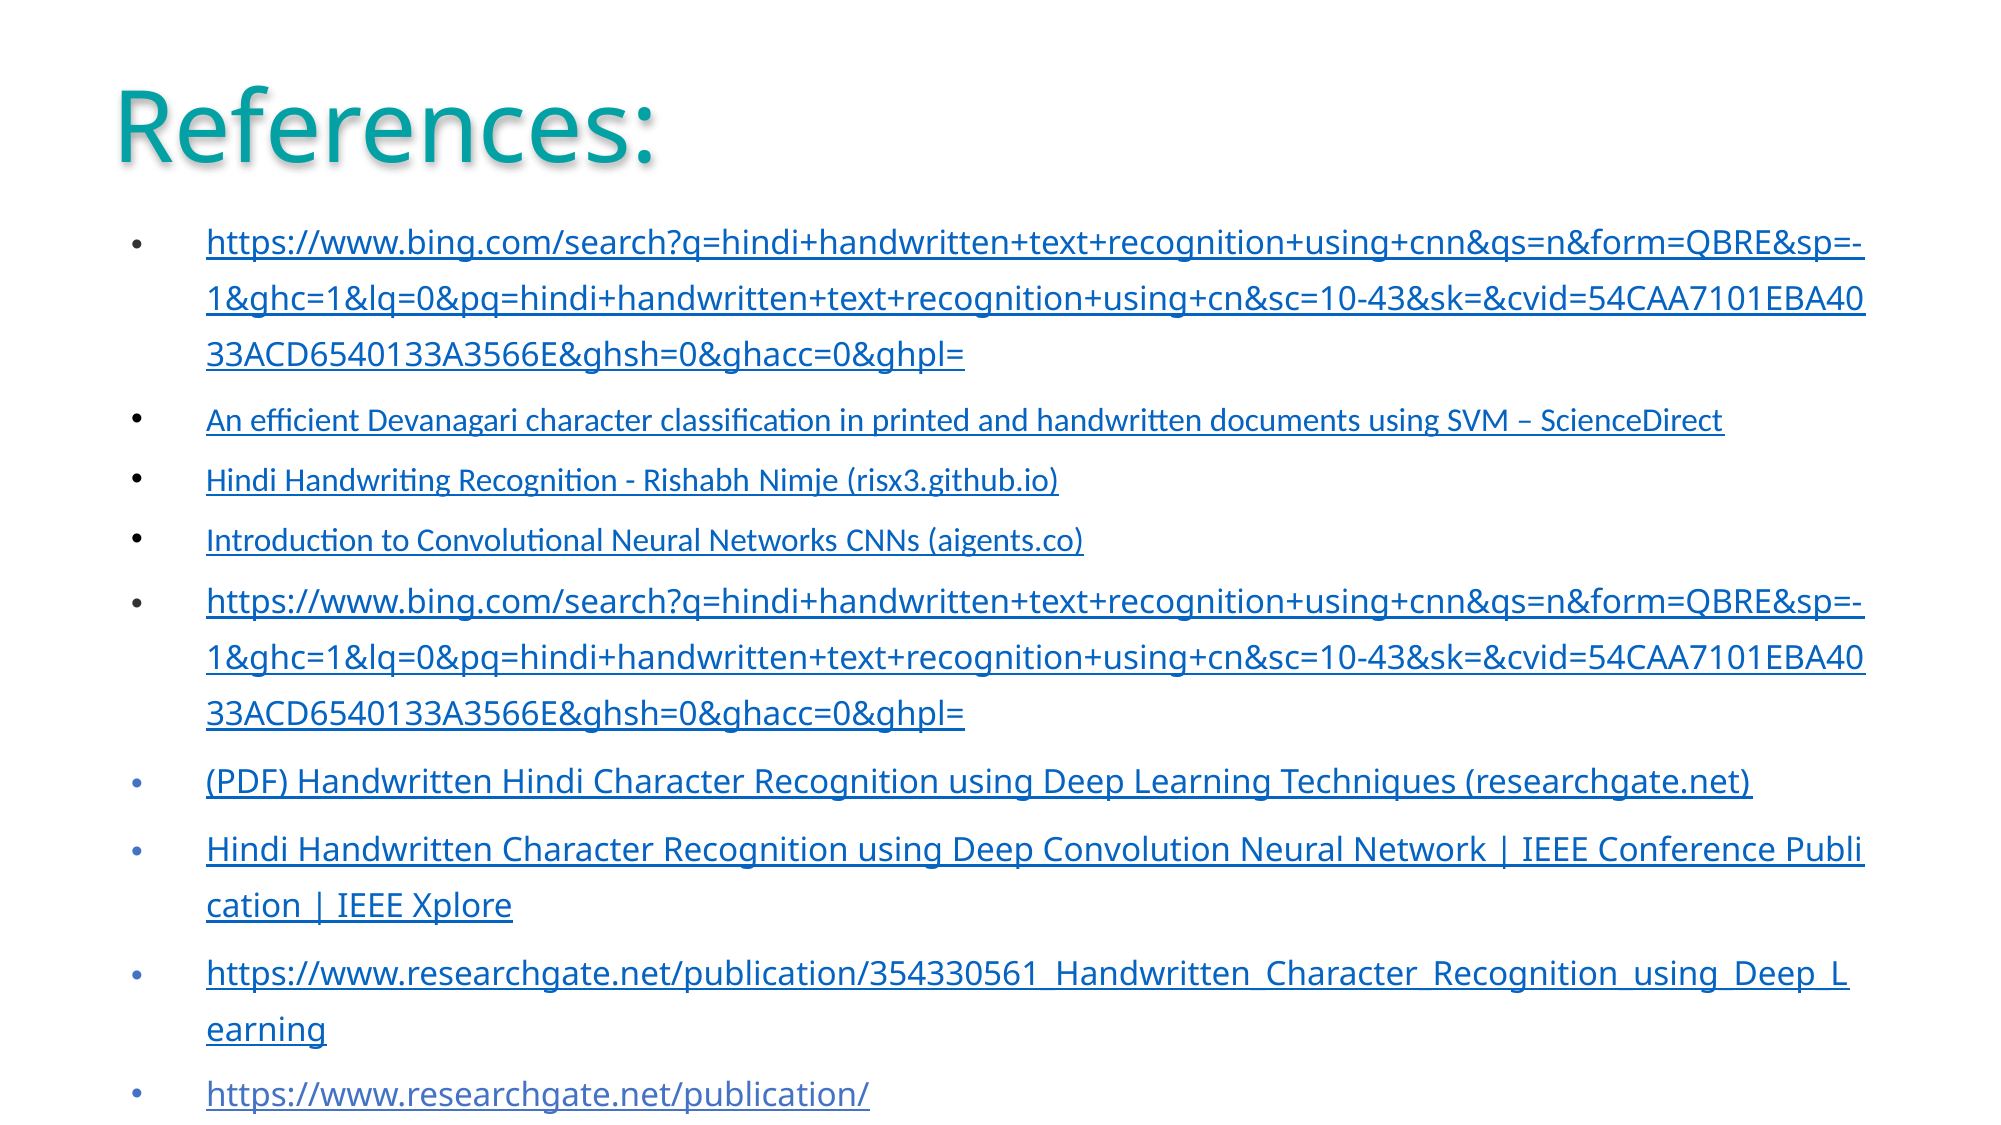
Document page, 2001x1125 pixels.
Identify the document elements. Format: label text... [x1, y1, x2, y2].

text_box References: [97, 55, 1747, 190]
text_box https://www.bing.com/search?q=hindi+handwritten+text+recognition+using+cnn&qs=n&form=QBRE&sp=-1&ghc=1&lq=0&pq=hindi+handwritten+text+recognition+using+cn&sc=10-43&sk=&cvid=54CAA7101EBA4033ACD6540133A3566E&ghsh=0&ghacc=0&ghpl= An efficient Devanagari character classification in printed and handwritten documents using SVM – ScienceDirect Hindi Handwriting Recognition - Rishabh Nimje (risx3.github.io) Introduction to Convolutional Neural Networks CNNs (aigents.co) https://www.bing.com/search?q=hindi+handwritten+text+recognition+using+cnn&qs=n&form=QBRE&sp=-1&ghc=1&lq=0&pq=hindi+handwritten+text+recognition+using+cn&sc=10-43&sk=&cvid=54CAA7101EBA4033ACD6540133A3566E&ghsh=0&ghacc=0&ghpl= (PDF) Handwritten Hindi Character Recognition using Deep Learning Techniques (researchgate.net) Hindi Handwritten Character Recognition using Deep Convolution Neural Network | IEEE Conference Publication | IEEE Xplore https://www.researchgate.net/publication/354330561_Handwritten_Character_Recognition_using_Deep_Learning https://www.researchgate.net/publication/298808334_Handwritten_Text_Recognition_System_based_on_Neural_Network [116, 191, 1884, 890]
